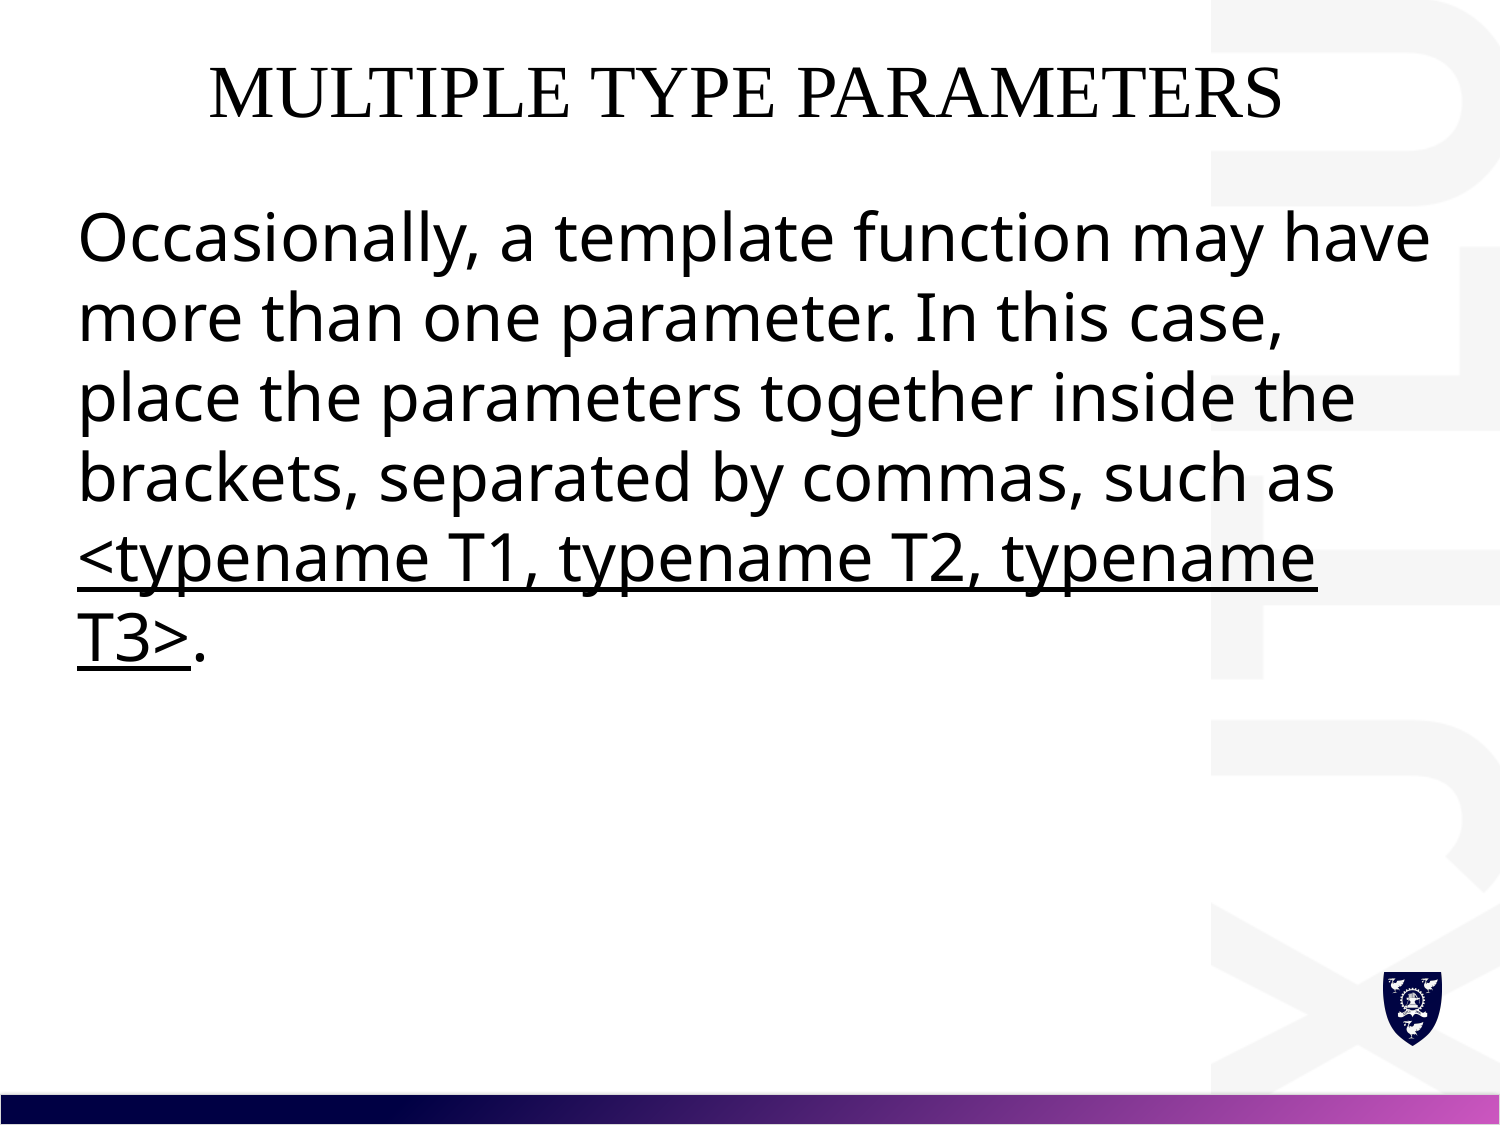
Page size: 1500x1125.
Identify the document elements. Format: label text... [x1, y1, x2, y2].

list Occasionally, a template function may have more than one parameter. In this case, place the parameters together inside the brackets, separated by commas, such as <typename T1, typename T2, typename T3>. [62, 187, 1450, 825]
title multiple type parameters [174, 37, 1350, 138]
slide_number [1074, 1042, 1425, 1103]
picture [1383, 972, 1442, 1046]
